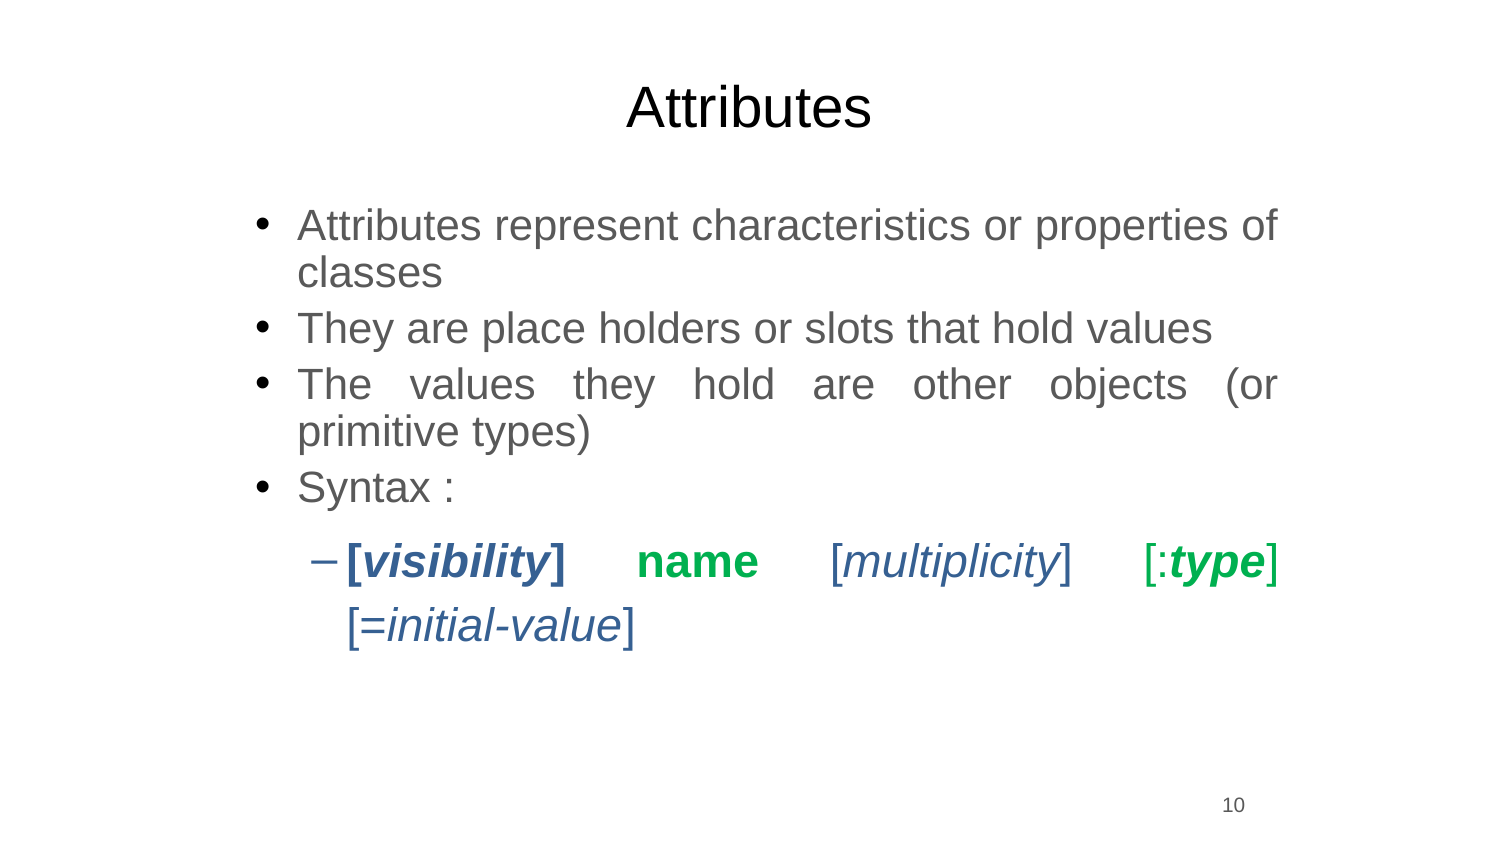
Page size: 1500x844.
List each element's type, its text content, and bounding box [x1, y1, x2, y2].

list Attributes represent characteristics or properties of classes They are place holders or slots that hold values The values they hold are other objects (or primitive types) Syntax : [visibility] name [multiplicity] [:type] [=initial-value] [243, 196, 1291, 768]
slide_number 10 [993, 782, 1257, 827]
title Attributes [243, 33, 1257, 175]
